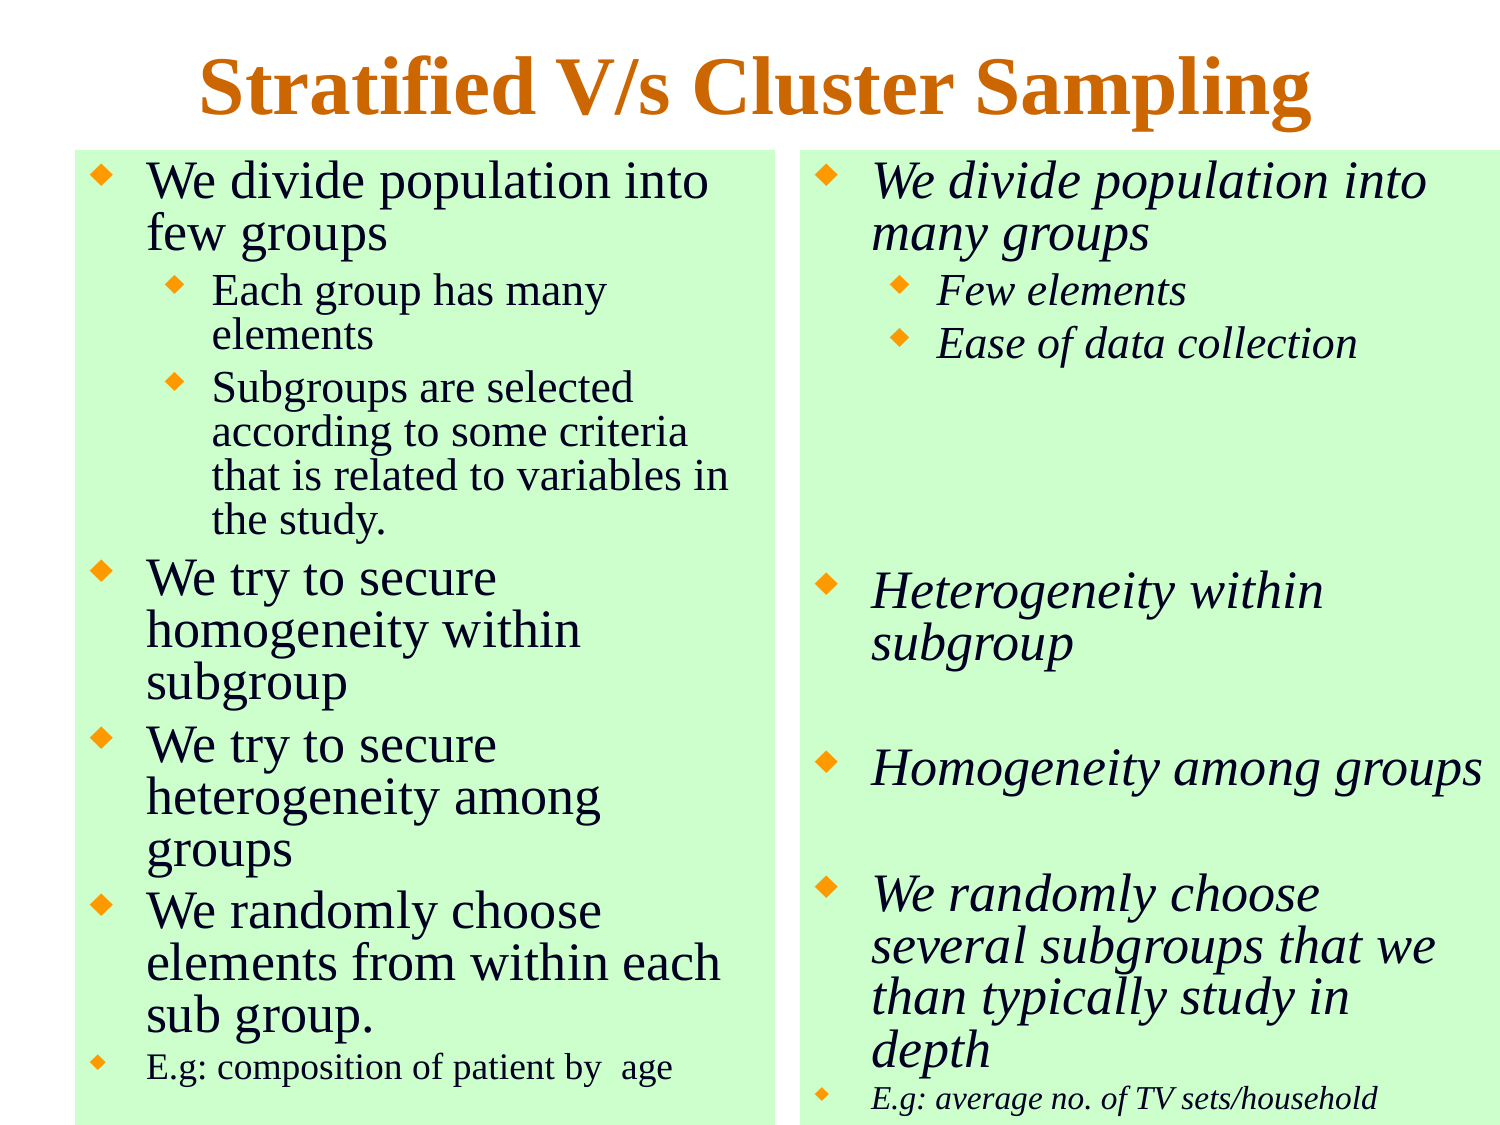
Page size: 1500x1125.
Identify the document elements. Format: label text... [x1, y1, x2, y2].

title Stratified V/s Cluster Sampling [62, 0, 1451, 176]
text_box We divide population into many groups Few elements Ease of data collection Heterogeneity within subgroup Homogeneity among groups We randomly choose several subgroups that we than typically study in depth E.g: average no. of TV sets/household [800, 149, 1500, 1125]
list We divide population into few groups Each group has many elements Subgroups are selected according to some criteria that is related to variables in the study. We try to secure homogeneity within subgroup We try to secure heterogeneity among groups We randomly choose elements from within each sub group. E.g: composition of patient by age [74, 149, 776, 1125]
